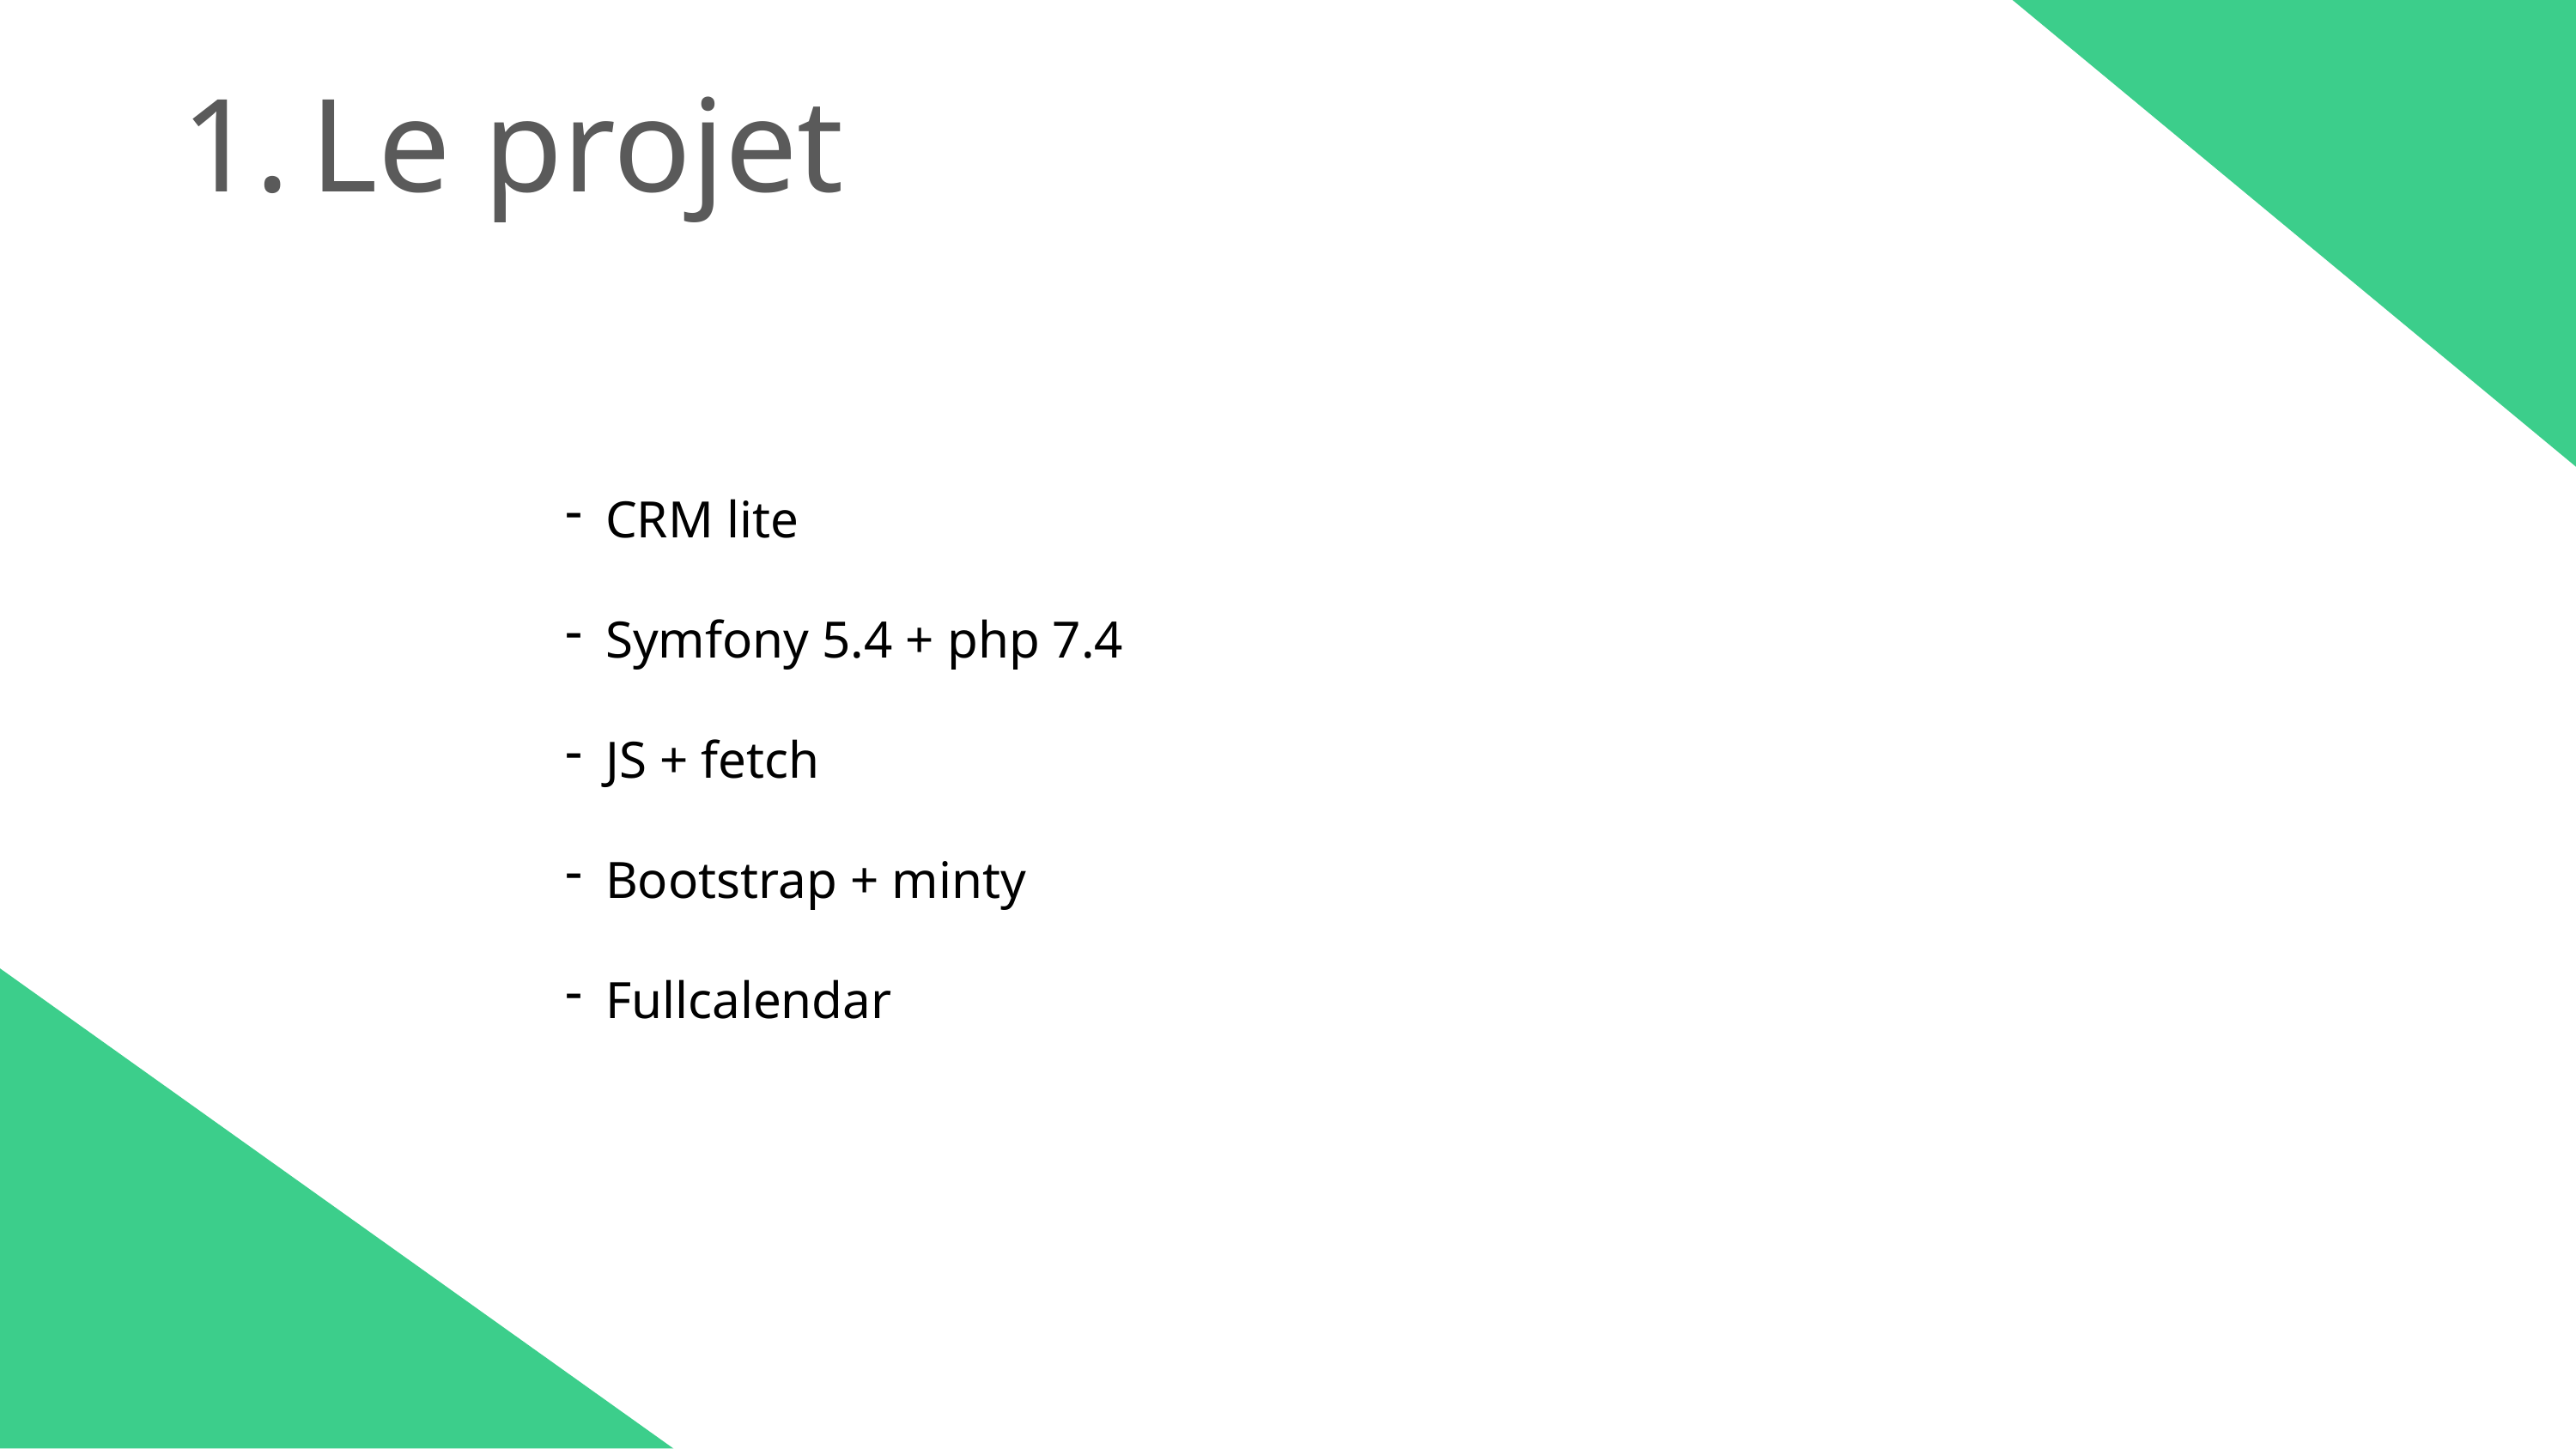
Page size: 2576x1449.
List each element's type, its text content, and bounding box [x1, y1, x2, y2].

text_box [0, 967, 674, 1449]
text_box CRM lite Symfony 5.4 + php 7.4 JS + fetch Bootstrap + minty Fullcalendar [552, 482, 1625, 1155]
text_box Le projet [168, 108, 937, 233]
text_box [2012, 0, 2576, 467]
